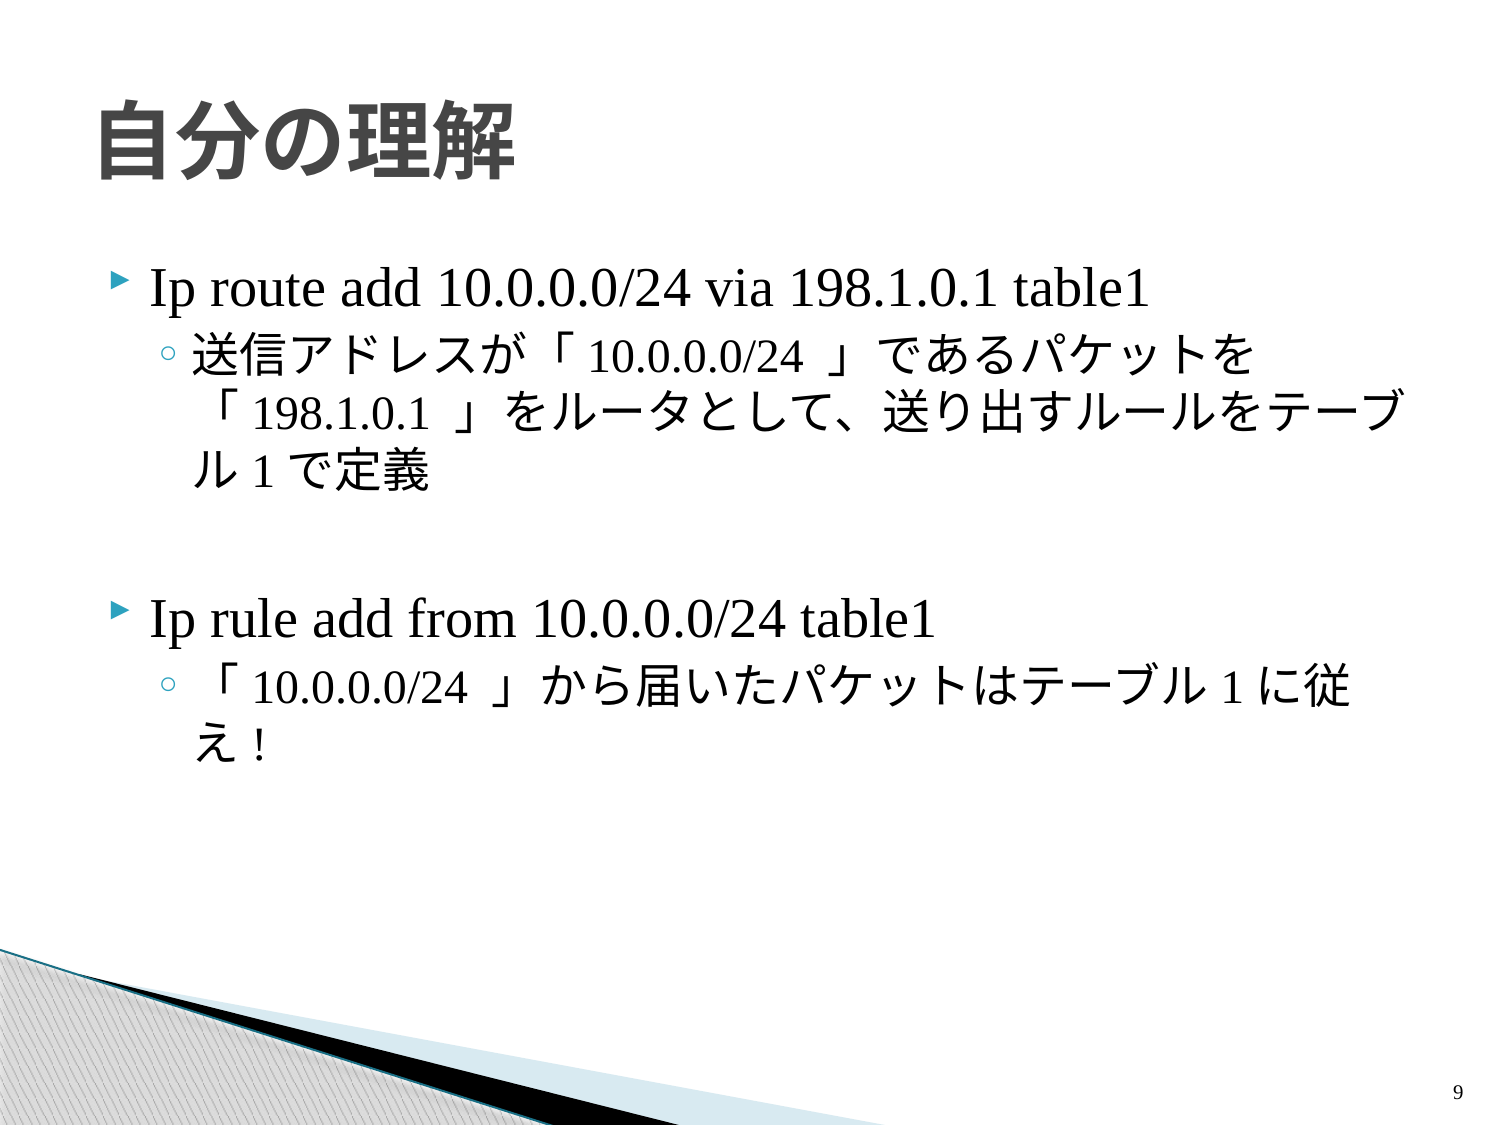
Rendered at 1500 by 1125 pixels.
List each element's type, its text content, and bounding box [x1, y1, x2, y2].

title 自分の理解 [75, 45, 1425, 233]
slide_number 9 [1418, 1051, 1479, 1112]
list Ip route add 10.0.0.0/24 via 198.1.0.1 table1 送信アドレスが「10.0.0.0/24 」であるパケットを「198.1.0.1 」をルータとして、送り出すルールをテーブル1で定義 Ip rule add from 10.0.0.0/24 table1 「10.0.0.0/24 」から届いたパケットはテーブル1に従え! [75, 243, 1425, 986]
